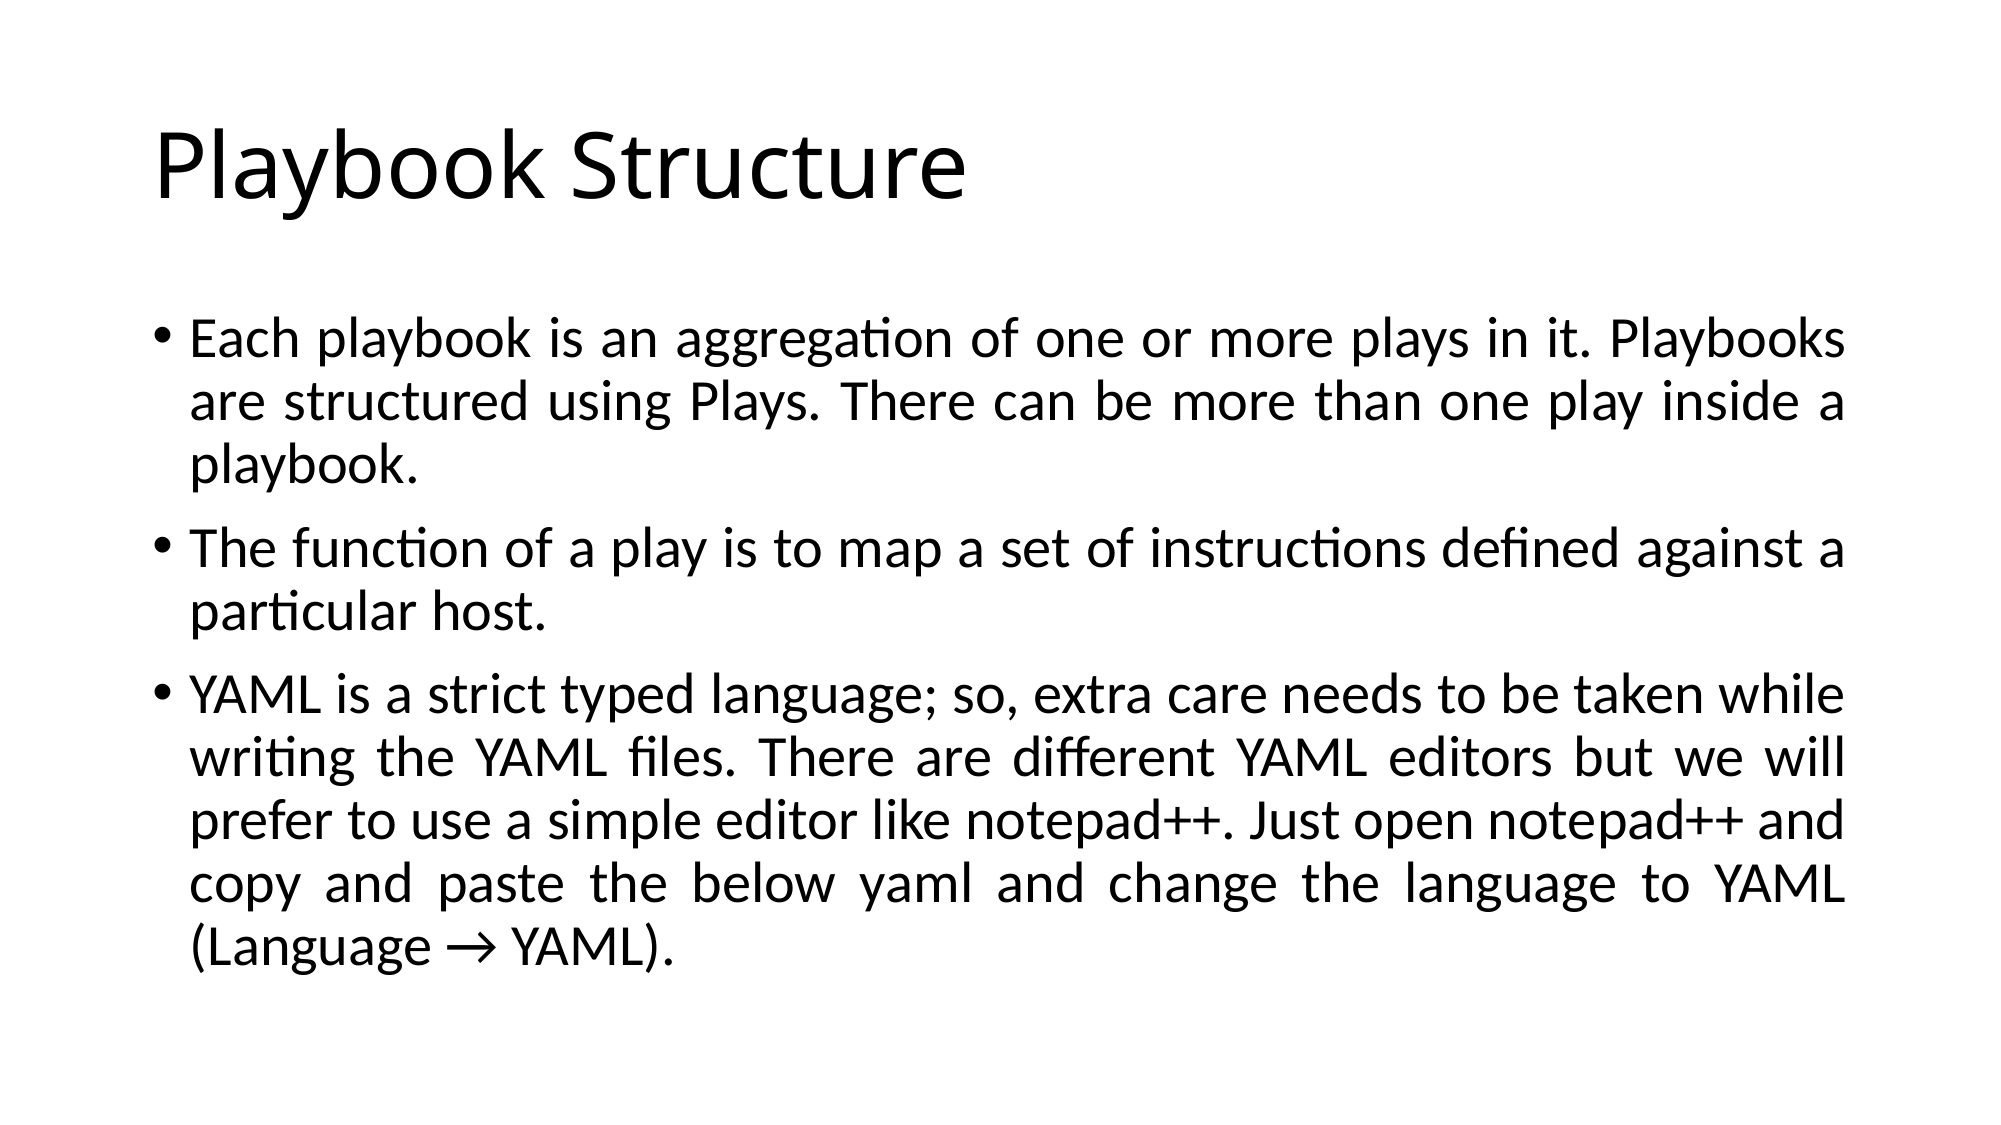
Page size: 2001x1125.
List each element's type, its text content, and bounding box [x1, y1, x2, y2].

list Each playbook is an aggregation of one or more plays in it. Playbooks are structured using Plays. There can be more than one play inside a playbook. The function of a play is to map a set of instructions defined against a particular host. YAML is a strict typed language; so, extra care needs to be taken while writing the YAML files. There are different YAML editors but we will prefer to use a simple editor like notepad++. Just open notepad++ and copy and paste the below yaml and change the language to YAML (Language → YAML). [137, 299, 1863, 1014]
title Playbook Structure [137, 59, 1863, 278]
